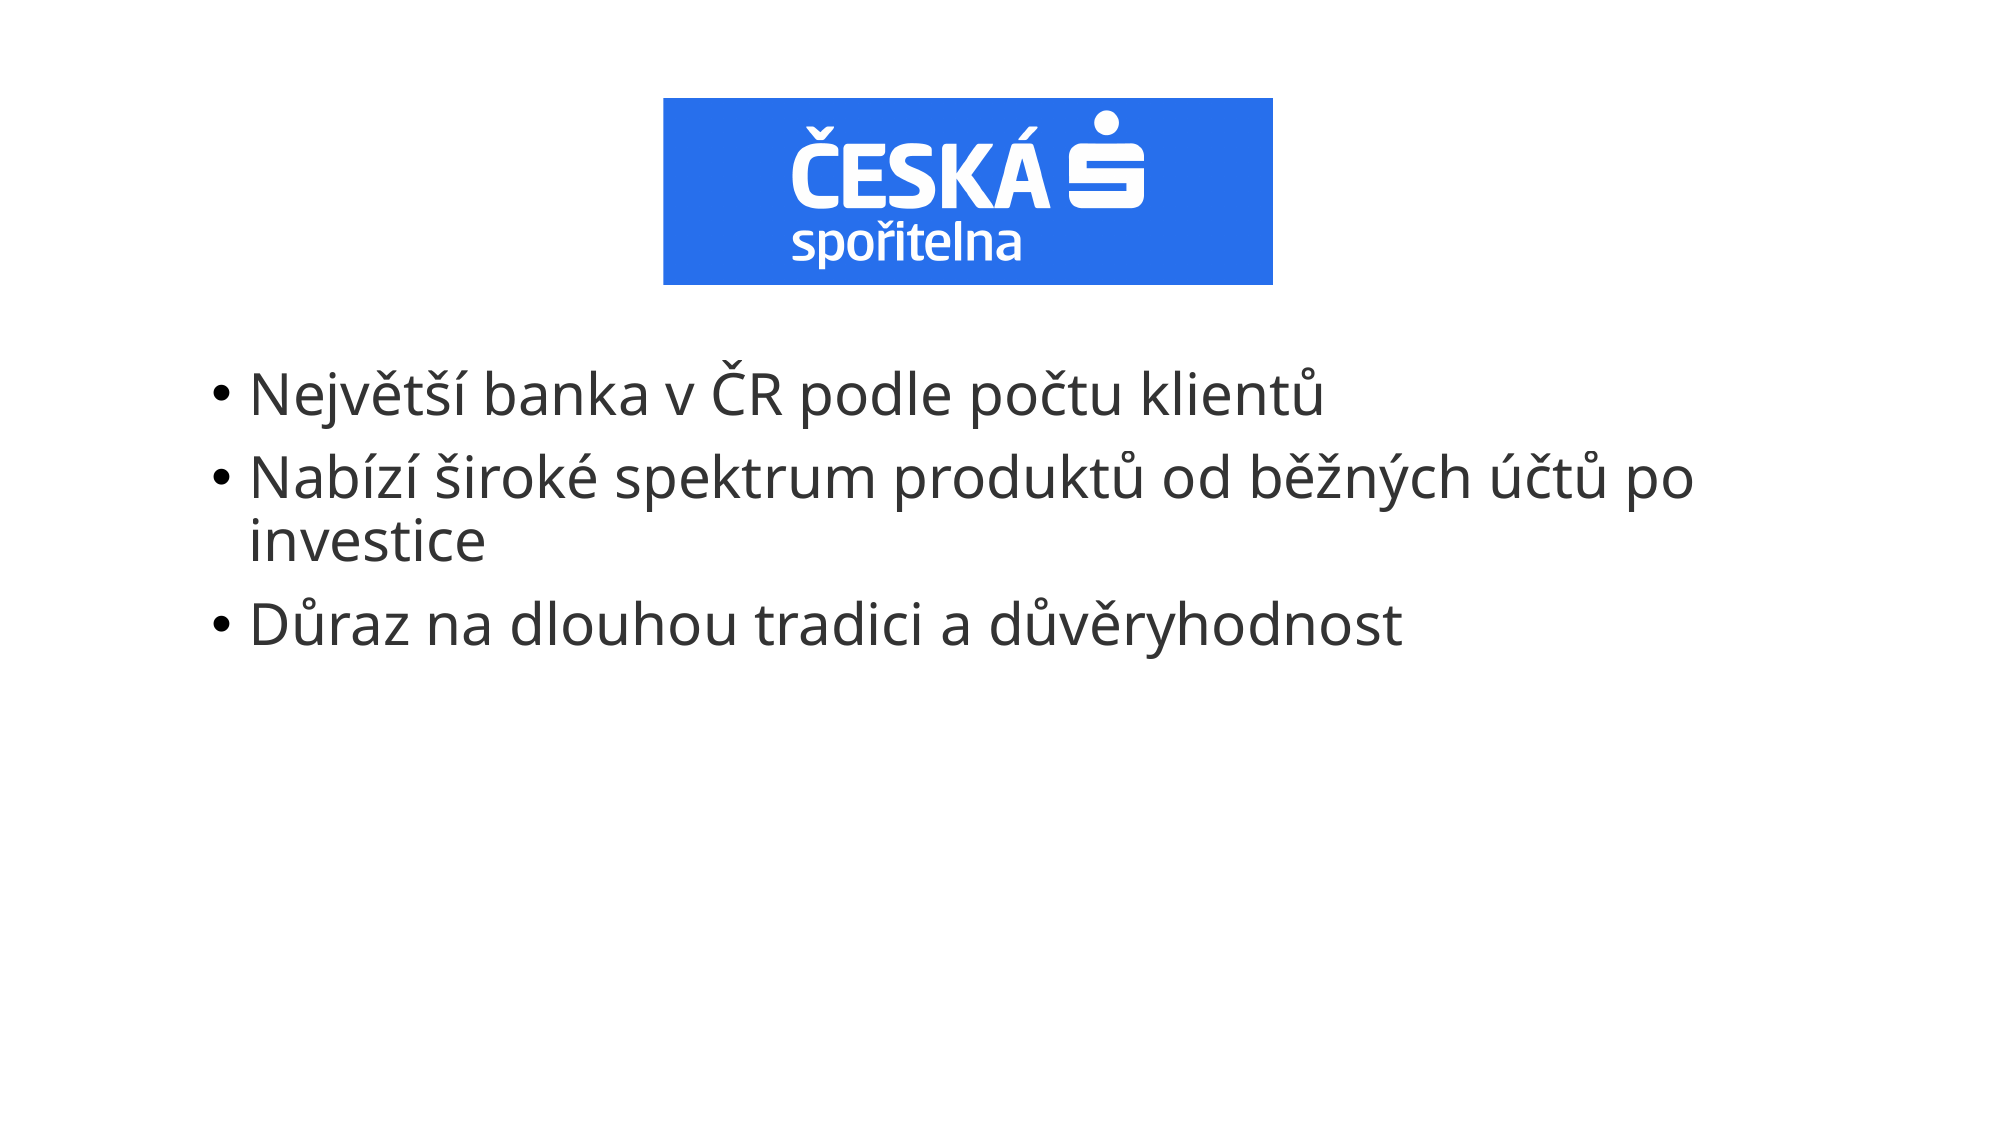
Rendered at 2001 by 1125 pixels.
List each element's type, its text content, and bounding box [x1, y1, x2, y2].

picture [662, 98, 1274, 285]
list Největší banka v ČR podle počtu klientů Nabízí široké spektrum produktů od běžných účtů po investice Důraz na dlouhou tradici a důvěryhodnost [196, 357, 1852, 967]
